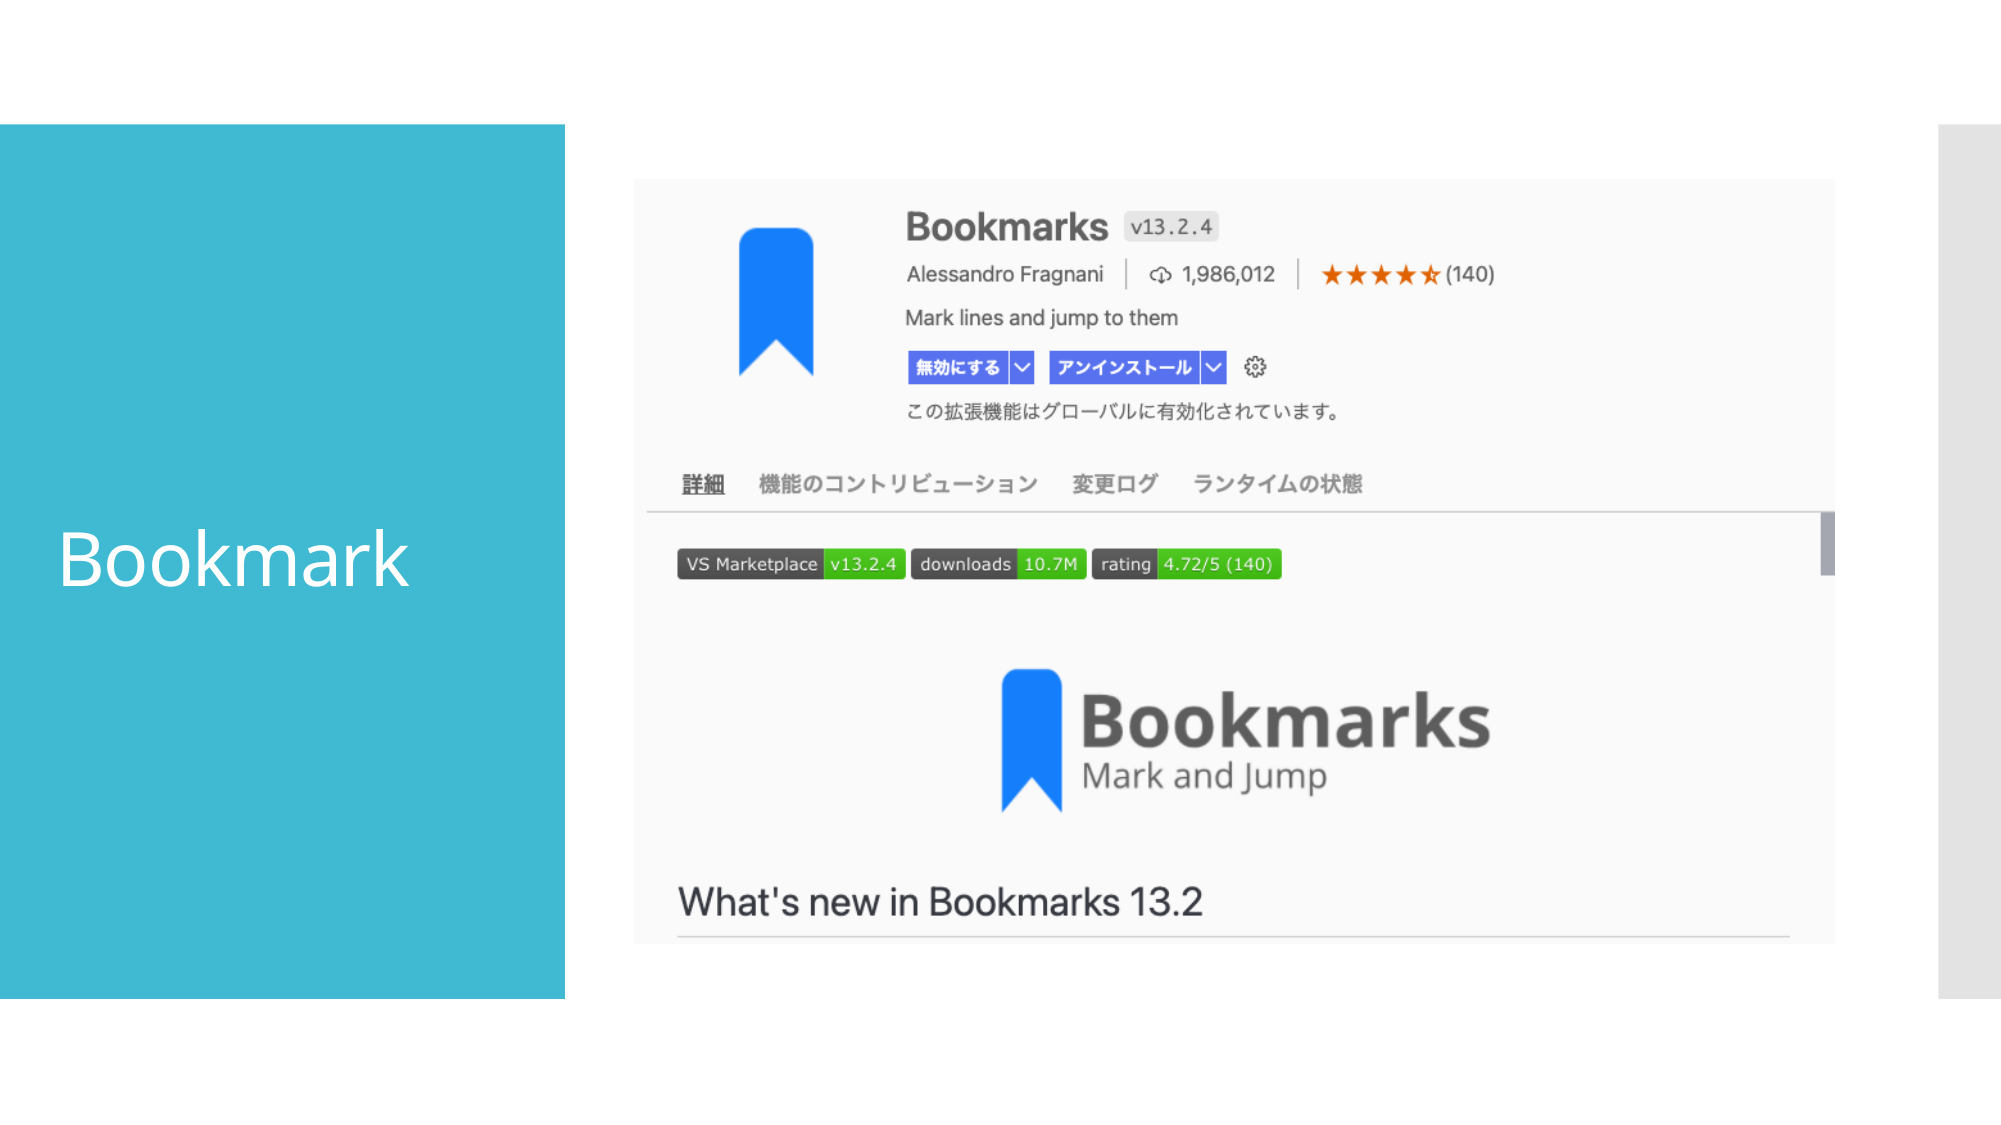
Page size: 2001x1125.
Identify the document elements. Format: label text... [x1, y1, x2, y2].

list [634, 179, 1835, 944]
title Bookmark [41, 184, 525, 940]
